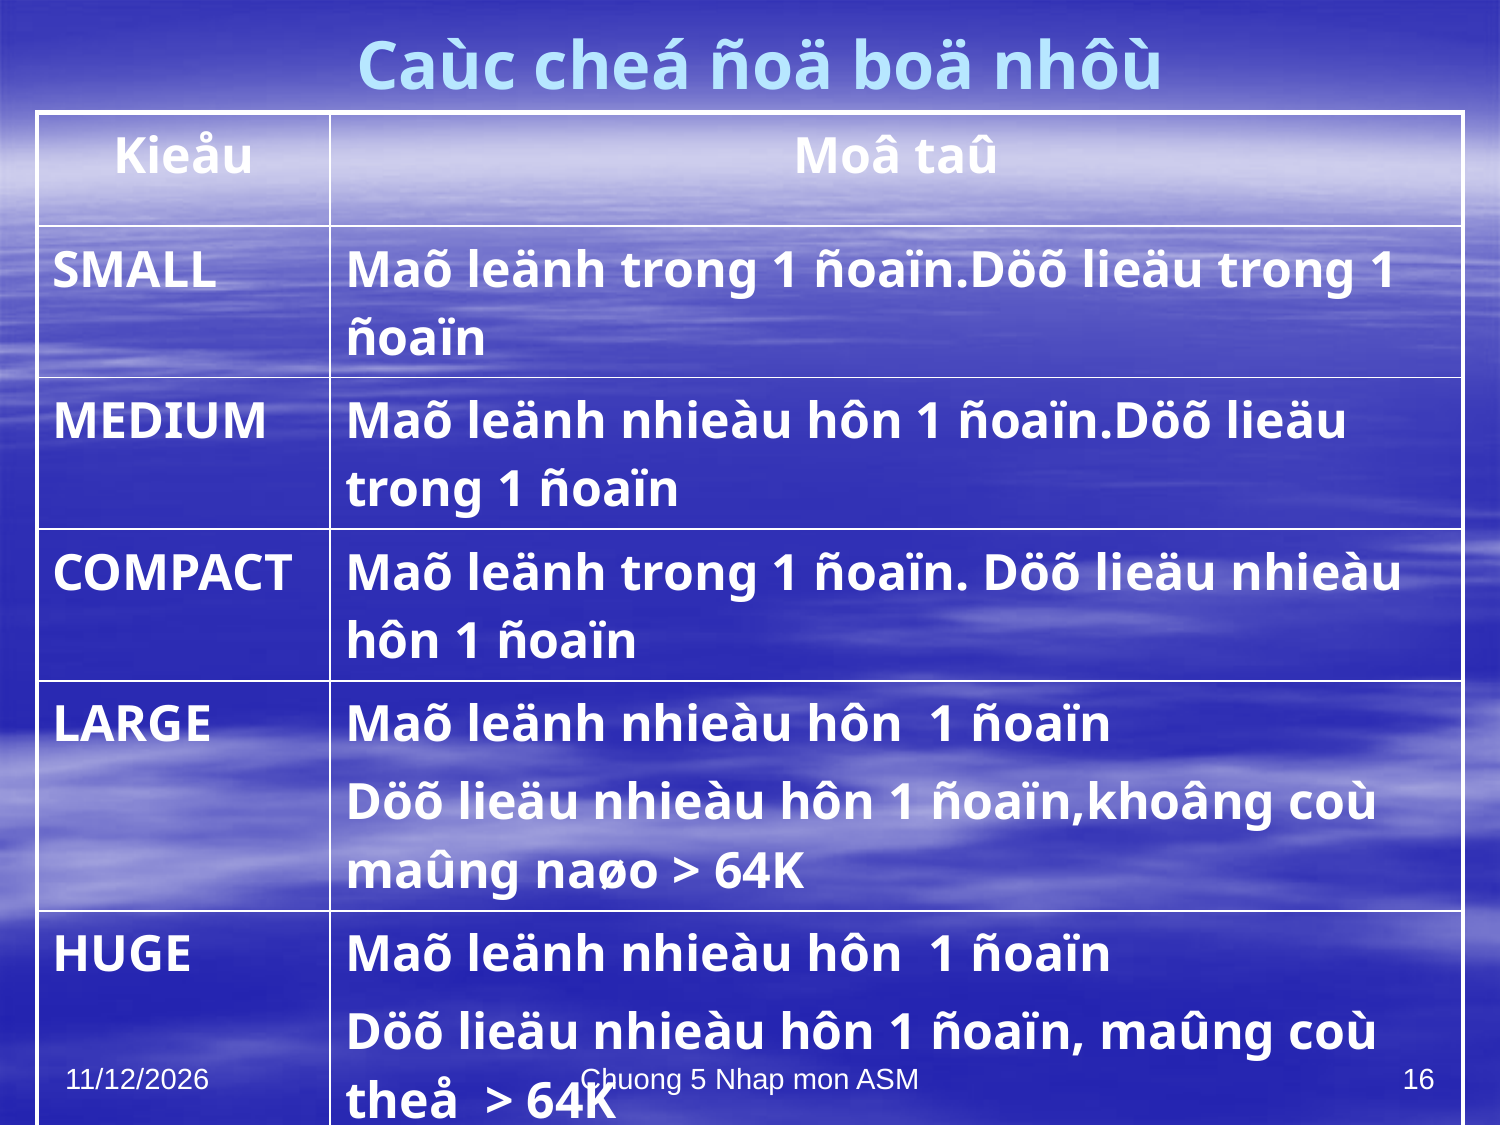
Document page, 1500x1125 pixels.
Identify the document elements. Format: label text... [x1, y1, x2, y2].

table_cell Maõ leänh nhieàu hôn 1 ñoaïn.Döõ lieäu trong 1 ñoaïn [331, 378, 1461, 528]
table_cell LARGE [39, 682, 329, 910]
table_cell COMPACT [39, 530, 329, 680]
table_header Moâ taû [331, 115, 1461, 225]
table_cell Maõ leänh nhieàu hôn 1 ñoaïn Döõ lieäu nhieàu hôn 1 ñoaïn, maûng coù theå > 64K [331, 912, 1461, 1125]
table_cell SMALL [39, 227, 329, 377]
table_cell Maõ leänh trong 1 ñoaïn.Döõ lieäu trong 1 ñoaïn [331, 227, 1461, 377]
table_cell Maõ leänh nhieàu hôn 1 ñoaïn Döõ lieäu nhieàu hôn 1 ñoaïn,khoâng coù maûng naøo > 64K [331, 682, 1461, 910]
table_header Kieåu [39, 115, 329, 225]
title Caùc cheá ñoä boä nhôù [62, 0, 1459, 110]
table_cell HUGE [39, 912, 329, 1125]
table_cell Maõ leänh trong 1 ñoaïn. Döõ lieäu nhieàu hôn 1 ñoaïn [331, 530, 1461, 680]
table_cell MEDIUM [39, 378, 329, 528]
